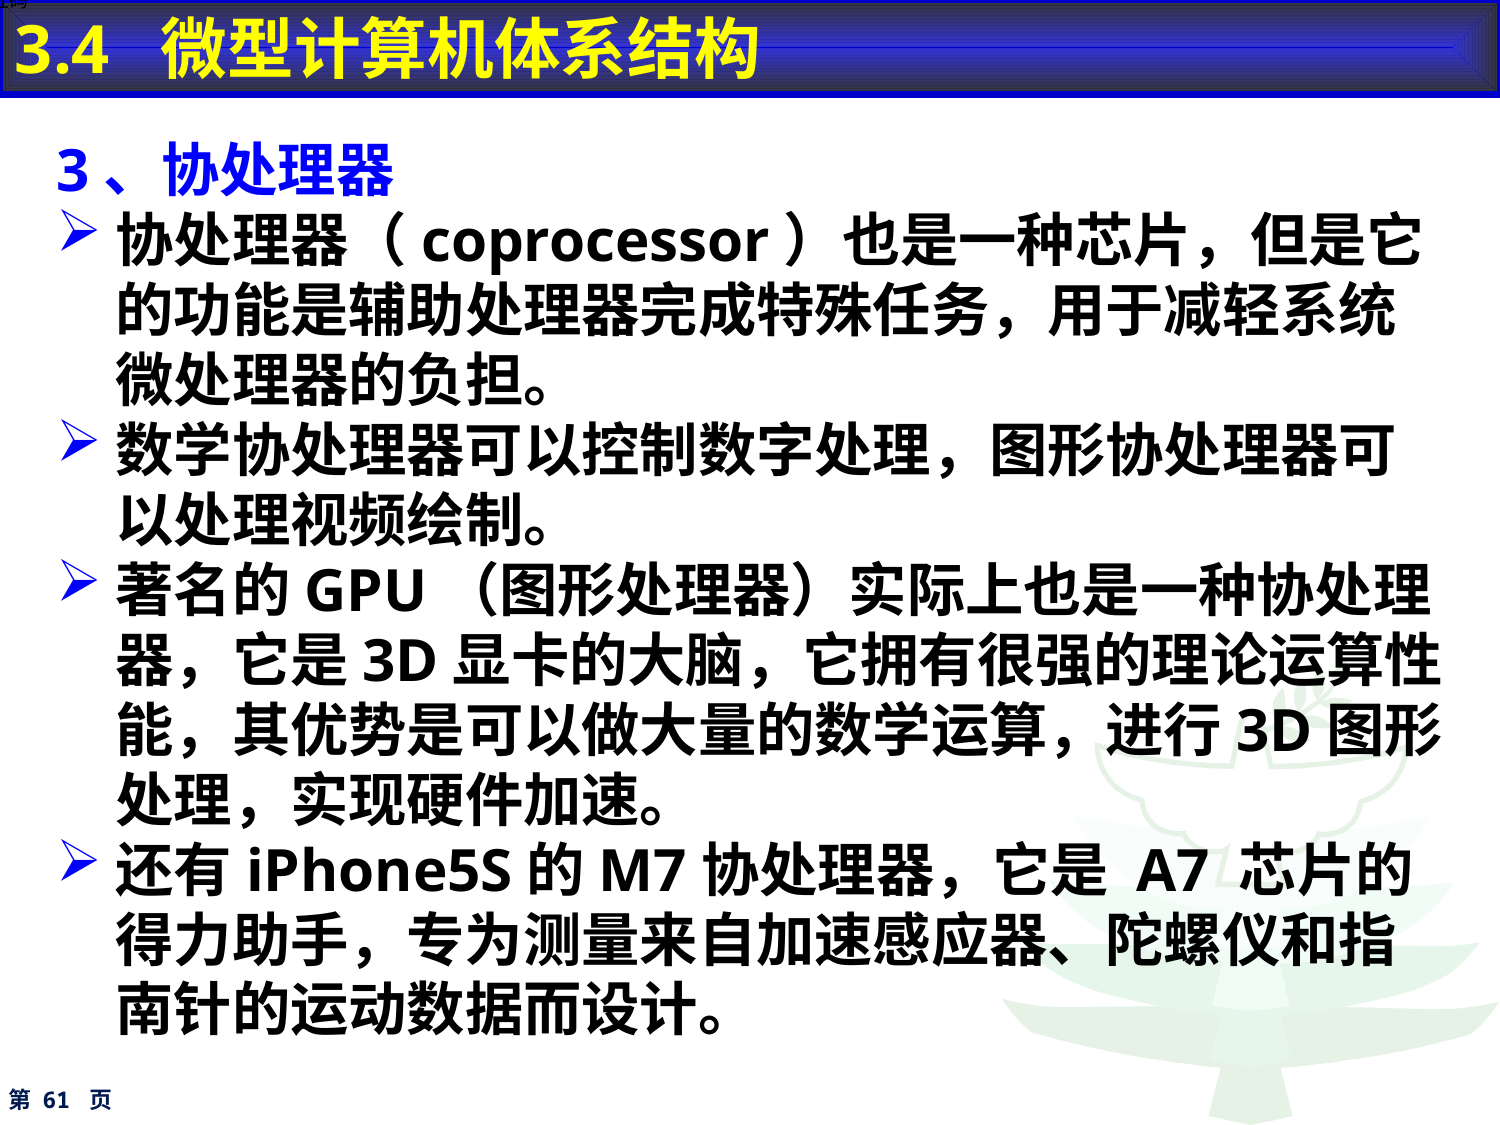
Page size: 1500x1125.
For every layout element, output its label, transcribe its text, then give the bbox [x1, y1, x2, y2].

text_box 3.4 微型计算机体系结构 [0, 1, 1500, 95]
text_box 3、协处理器 协处理器（coprocessor）也是一种芯片，但是它的功能是辅助处理器完成特殊任务，用于减轻系统微处理器的负担。 数学协处理器可以控制数字处理，图形协处理器可以处理视频绘制。 著名的GPU（图形处理器）实际上也是一种协处理器，它是3D显卡的大脑，它拥有很强的理论运算性能，其优势是可以做大量的数学运算，进行3D图形处理，实现硬件加速。 还有iPhone5S的M7协处理器，它是 A7 芯片的得力助手，专为测量来自加速感应器、陀螺仪和指南针的运动数据而设计。 [41, 125, 1459, 1050]
